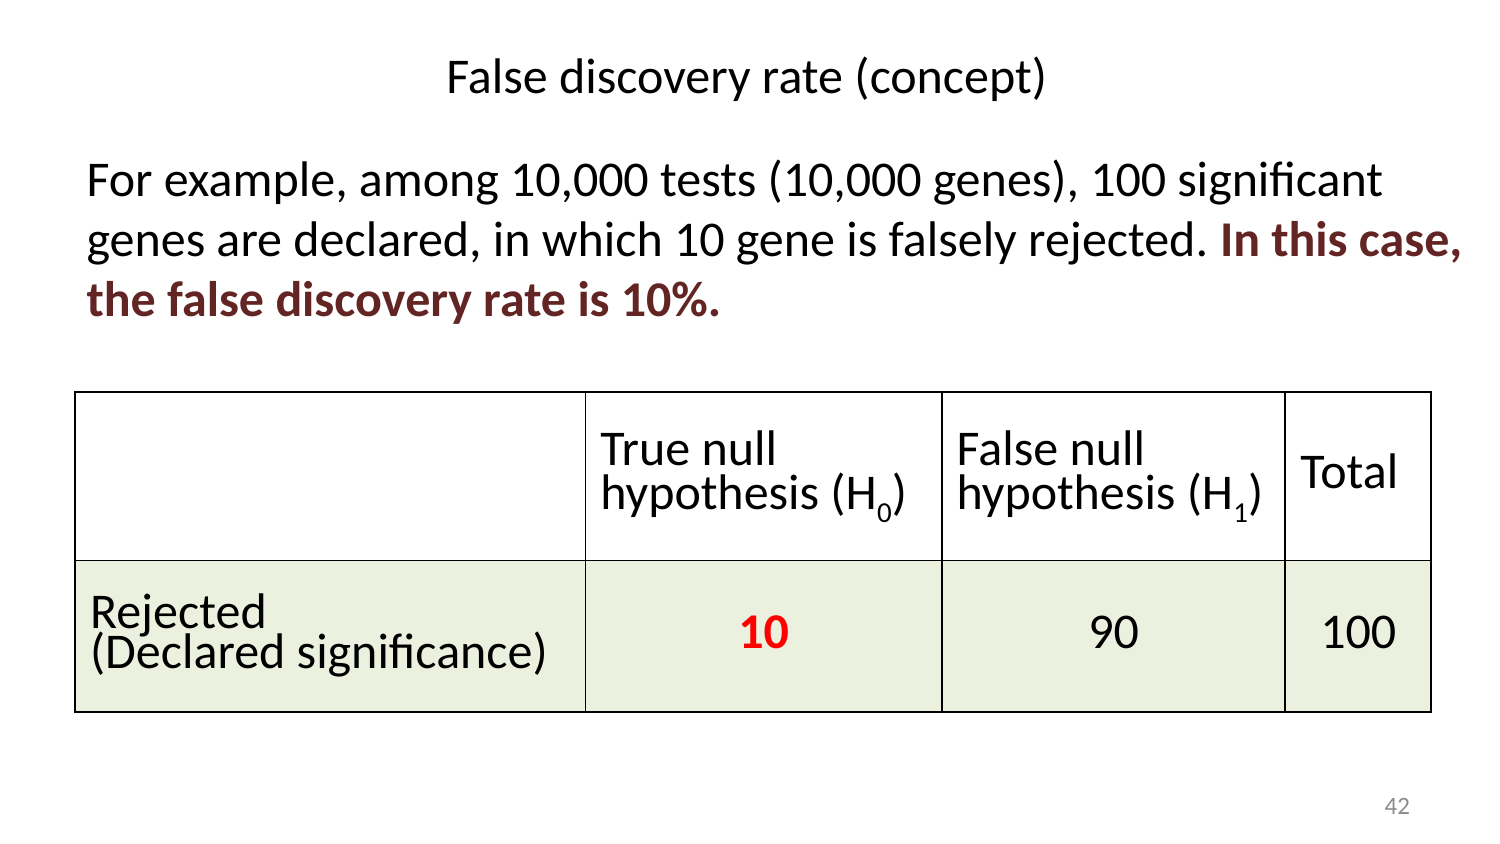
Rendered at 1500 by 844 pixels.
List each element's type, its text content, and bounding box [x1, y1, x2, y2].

title False discovery rate (concept) [71, 36, 1422, 112]
text_box For example, among 10,000 tests (10,000 genes), 100 significant genes are declared, in which 10 gene is falsely rejected. In this case, the false discovery rate is 10%. [71, 139, 1500, 334]
table_cell 90 [943, 561, 1284, 711]
table_header True null hypothesis (H0) [586, 393, 941, 560]
table_cell 100 [1286, 561, 1430, 711]
table_cell Rejected (Declared significance) [76, 561, 585, 711]
table_header False null hypothesis (H1) [943, 393, 1284, 560]
table_cell 10 [586, 561, 941, 711]
slide_number 42 [1074, 782, 1425, 827]
table_header [76, 393, 585, 560]
table_header Total [1286, 393, 1430, 560]
